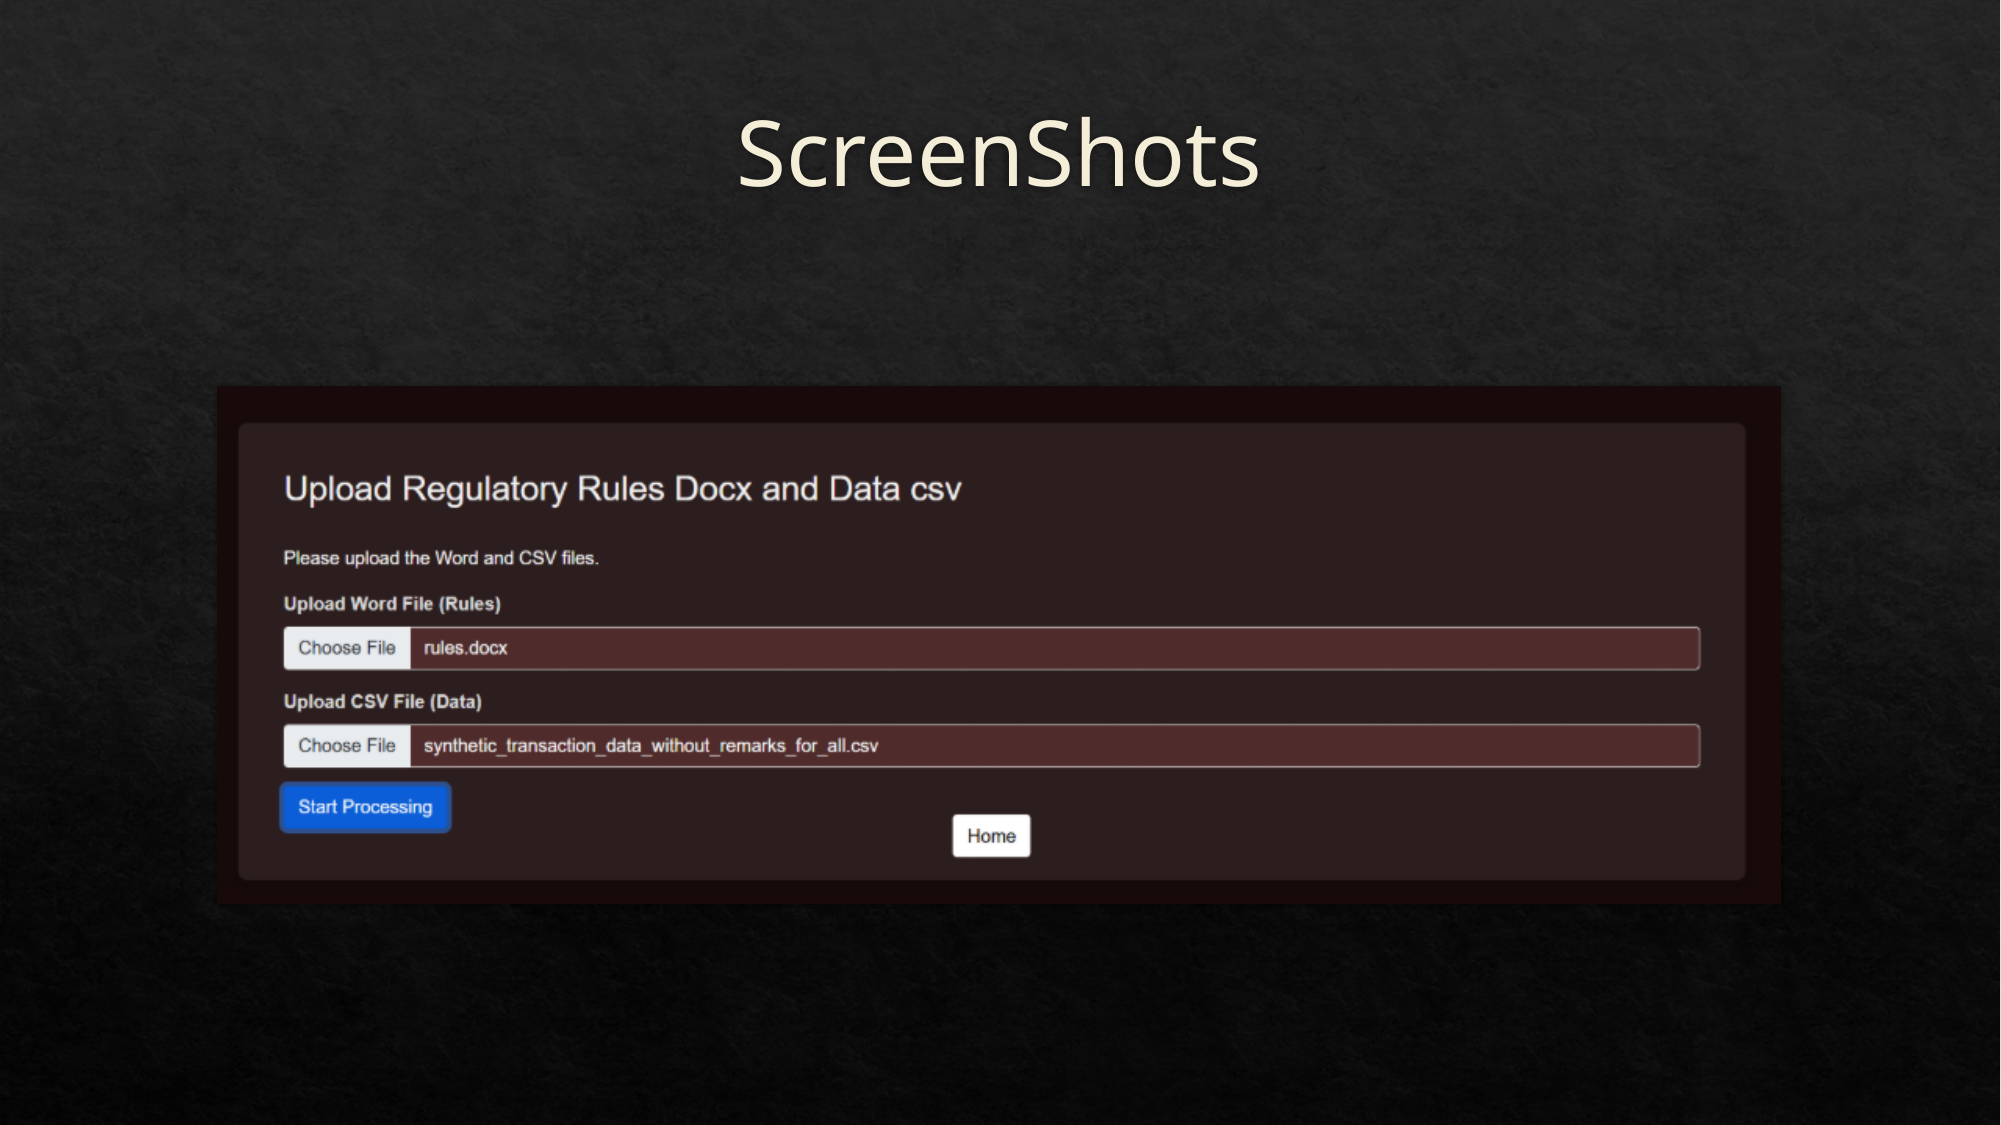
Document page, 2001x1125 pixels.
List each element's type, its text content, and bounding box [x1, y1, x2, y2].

title ScreenShots [149, 99, 1849, 214]
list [217, 386, 1781, 905]
